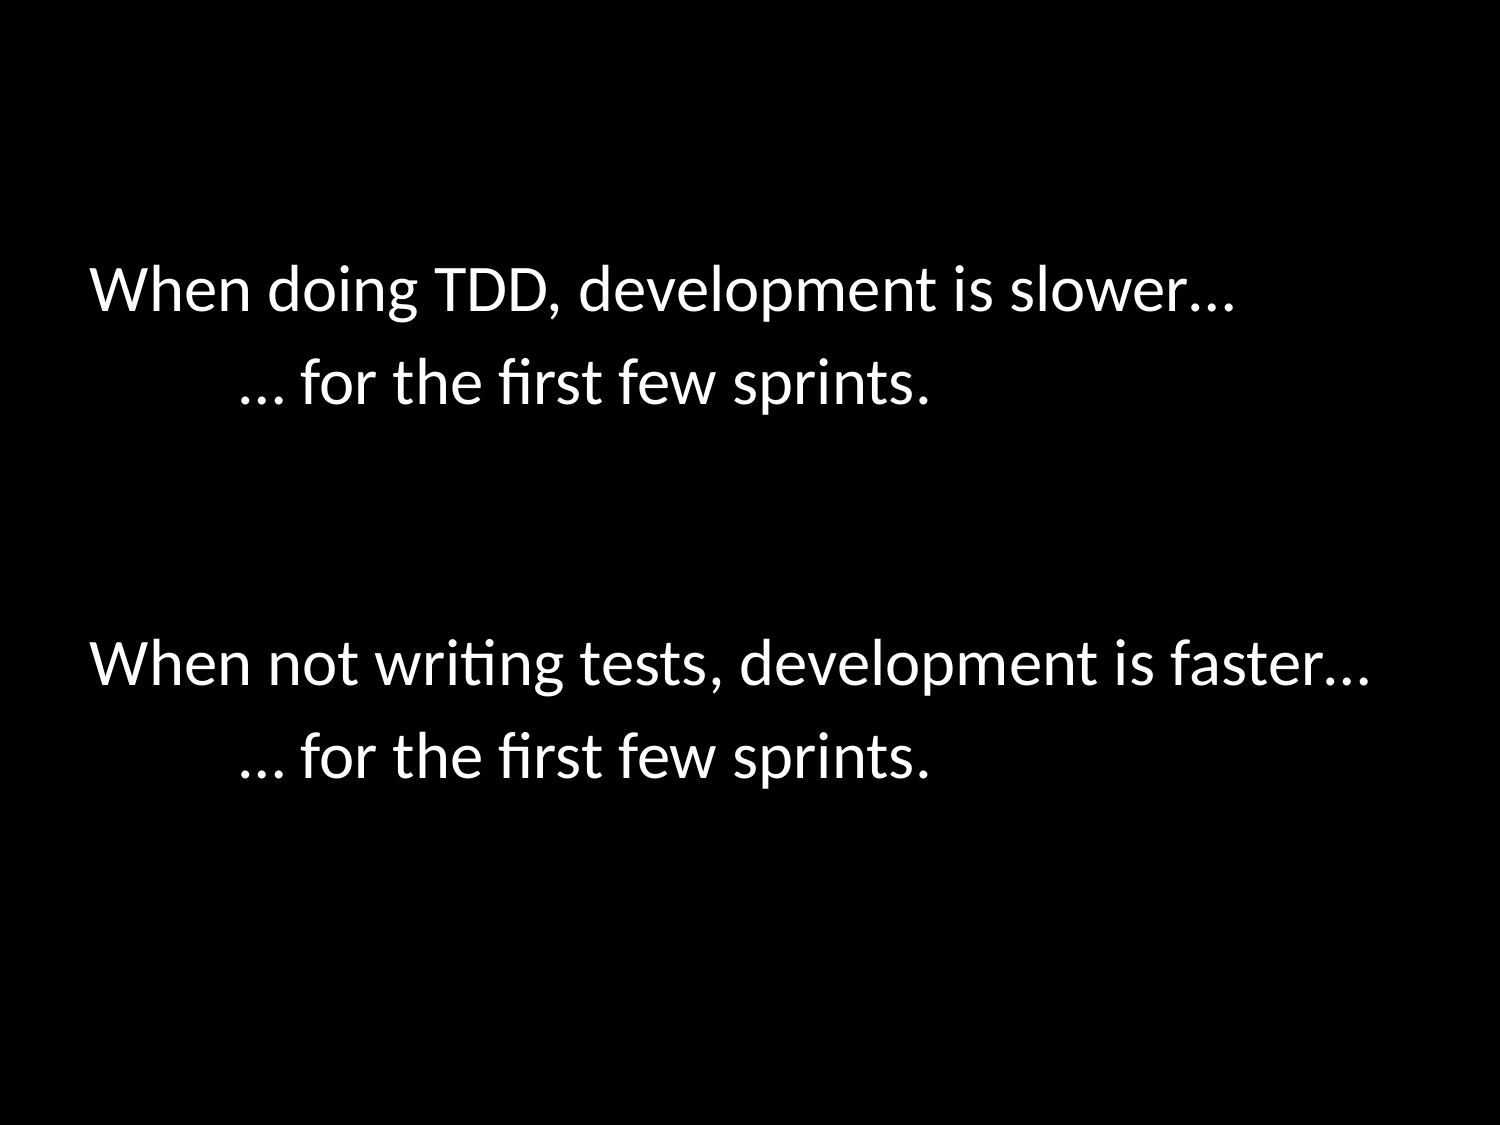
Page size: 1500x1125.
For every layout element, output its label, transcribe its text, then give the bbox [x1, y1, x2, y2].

text_box When doing TDD, development is slower… … for the first few sprints. When not writing tests, development is faster… … for the first few sprints. [74, 237, 1425, 980]
